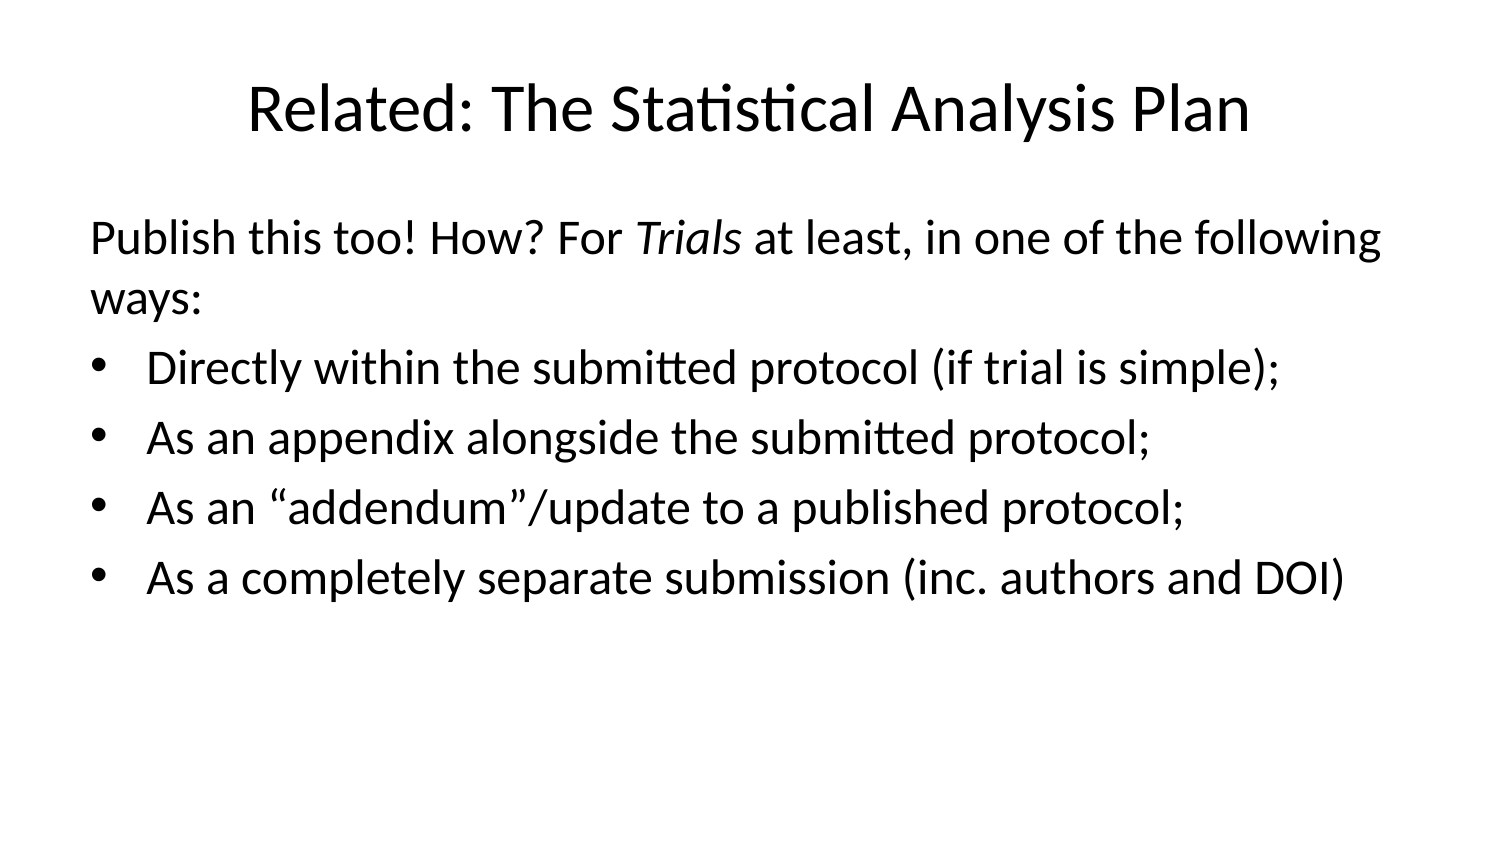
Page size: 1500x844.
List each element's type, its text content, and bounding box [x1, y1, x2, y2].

list Publish this too! How? For Trials at least, in one of the following ways: Directly within the submitted protocol (if trial is simple); As an appendix alongside the submitted protocol; As an “addendum”/update to a published protocol; As a completely separate submission (inc. authors and DOI) [75, 196, 1425, 754]
title Related: The Statistical Analysis Plan [75, 33, 1425, 175]
